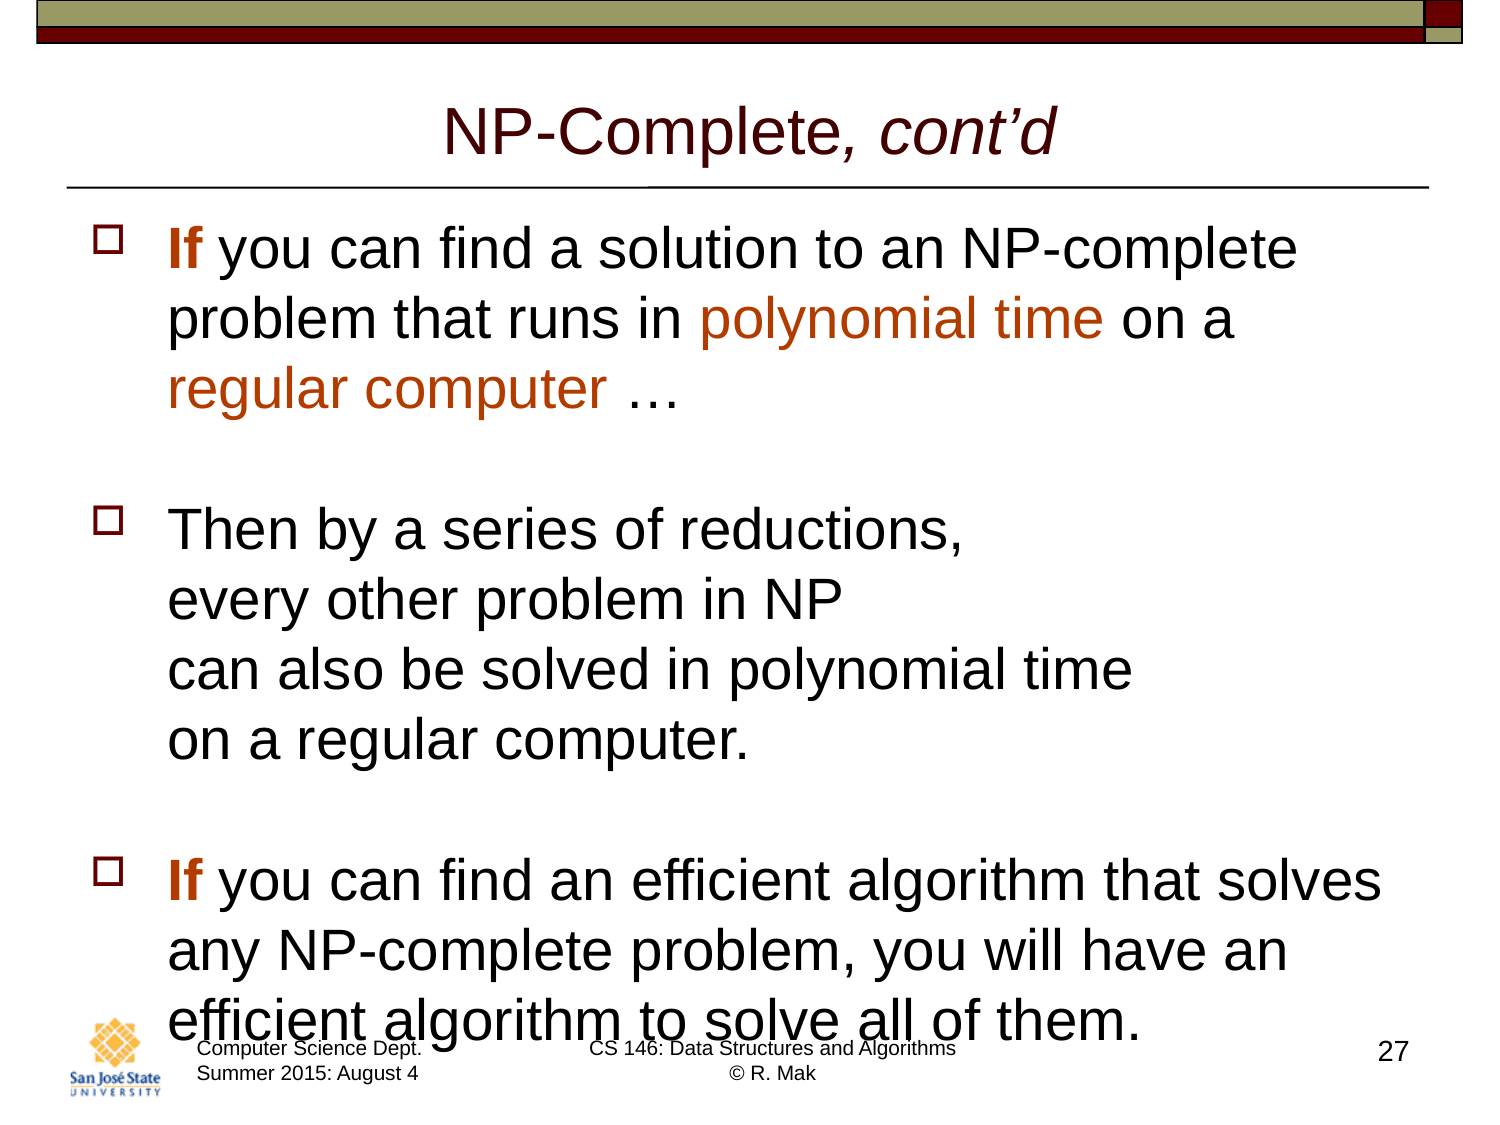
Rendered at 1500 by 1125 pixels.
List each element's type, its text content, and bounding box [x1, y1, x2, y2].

title NP-Complete, cont’d [75, 67, 1425, 175]
list If you can find a solution to an NP-complete problem that runs in polynomial time on a regular computer … Then by a series of reductions, every other problem in NP can also be solved in polynomial time on a regular computer. If you can find an efficient algorithm that solves any NP-complete problem, you will have an efficient algorithm to solve all of them. [75, 202, 1425, 1013]
picture [60, 1012, 166, 1112]
slide_number 27 [1112, 1025, 1425, 1100]
